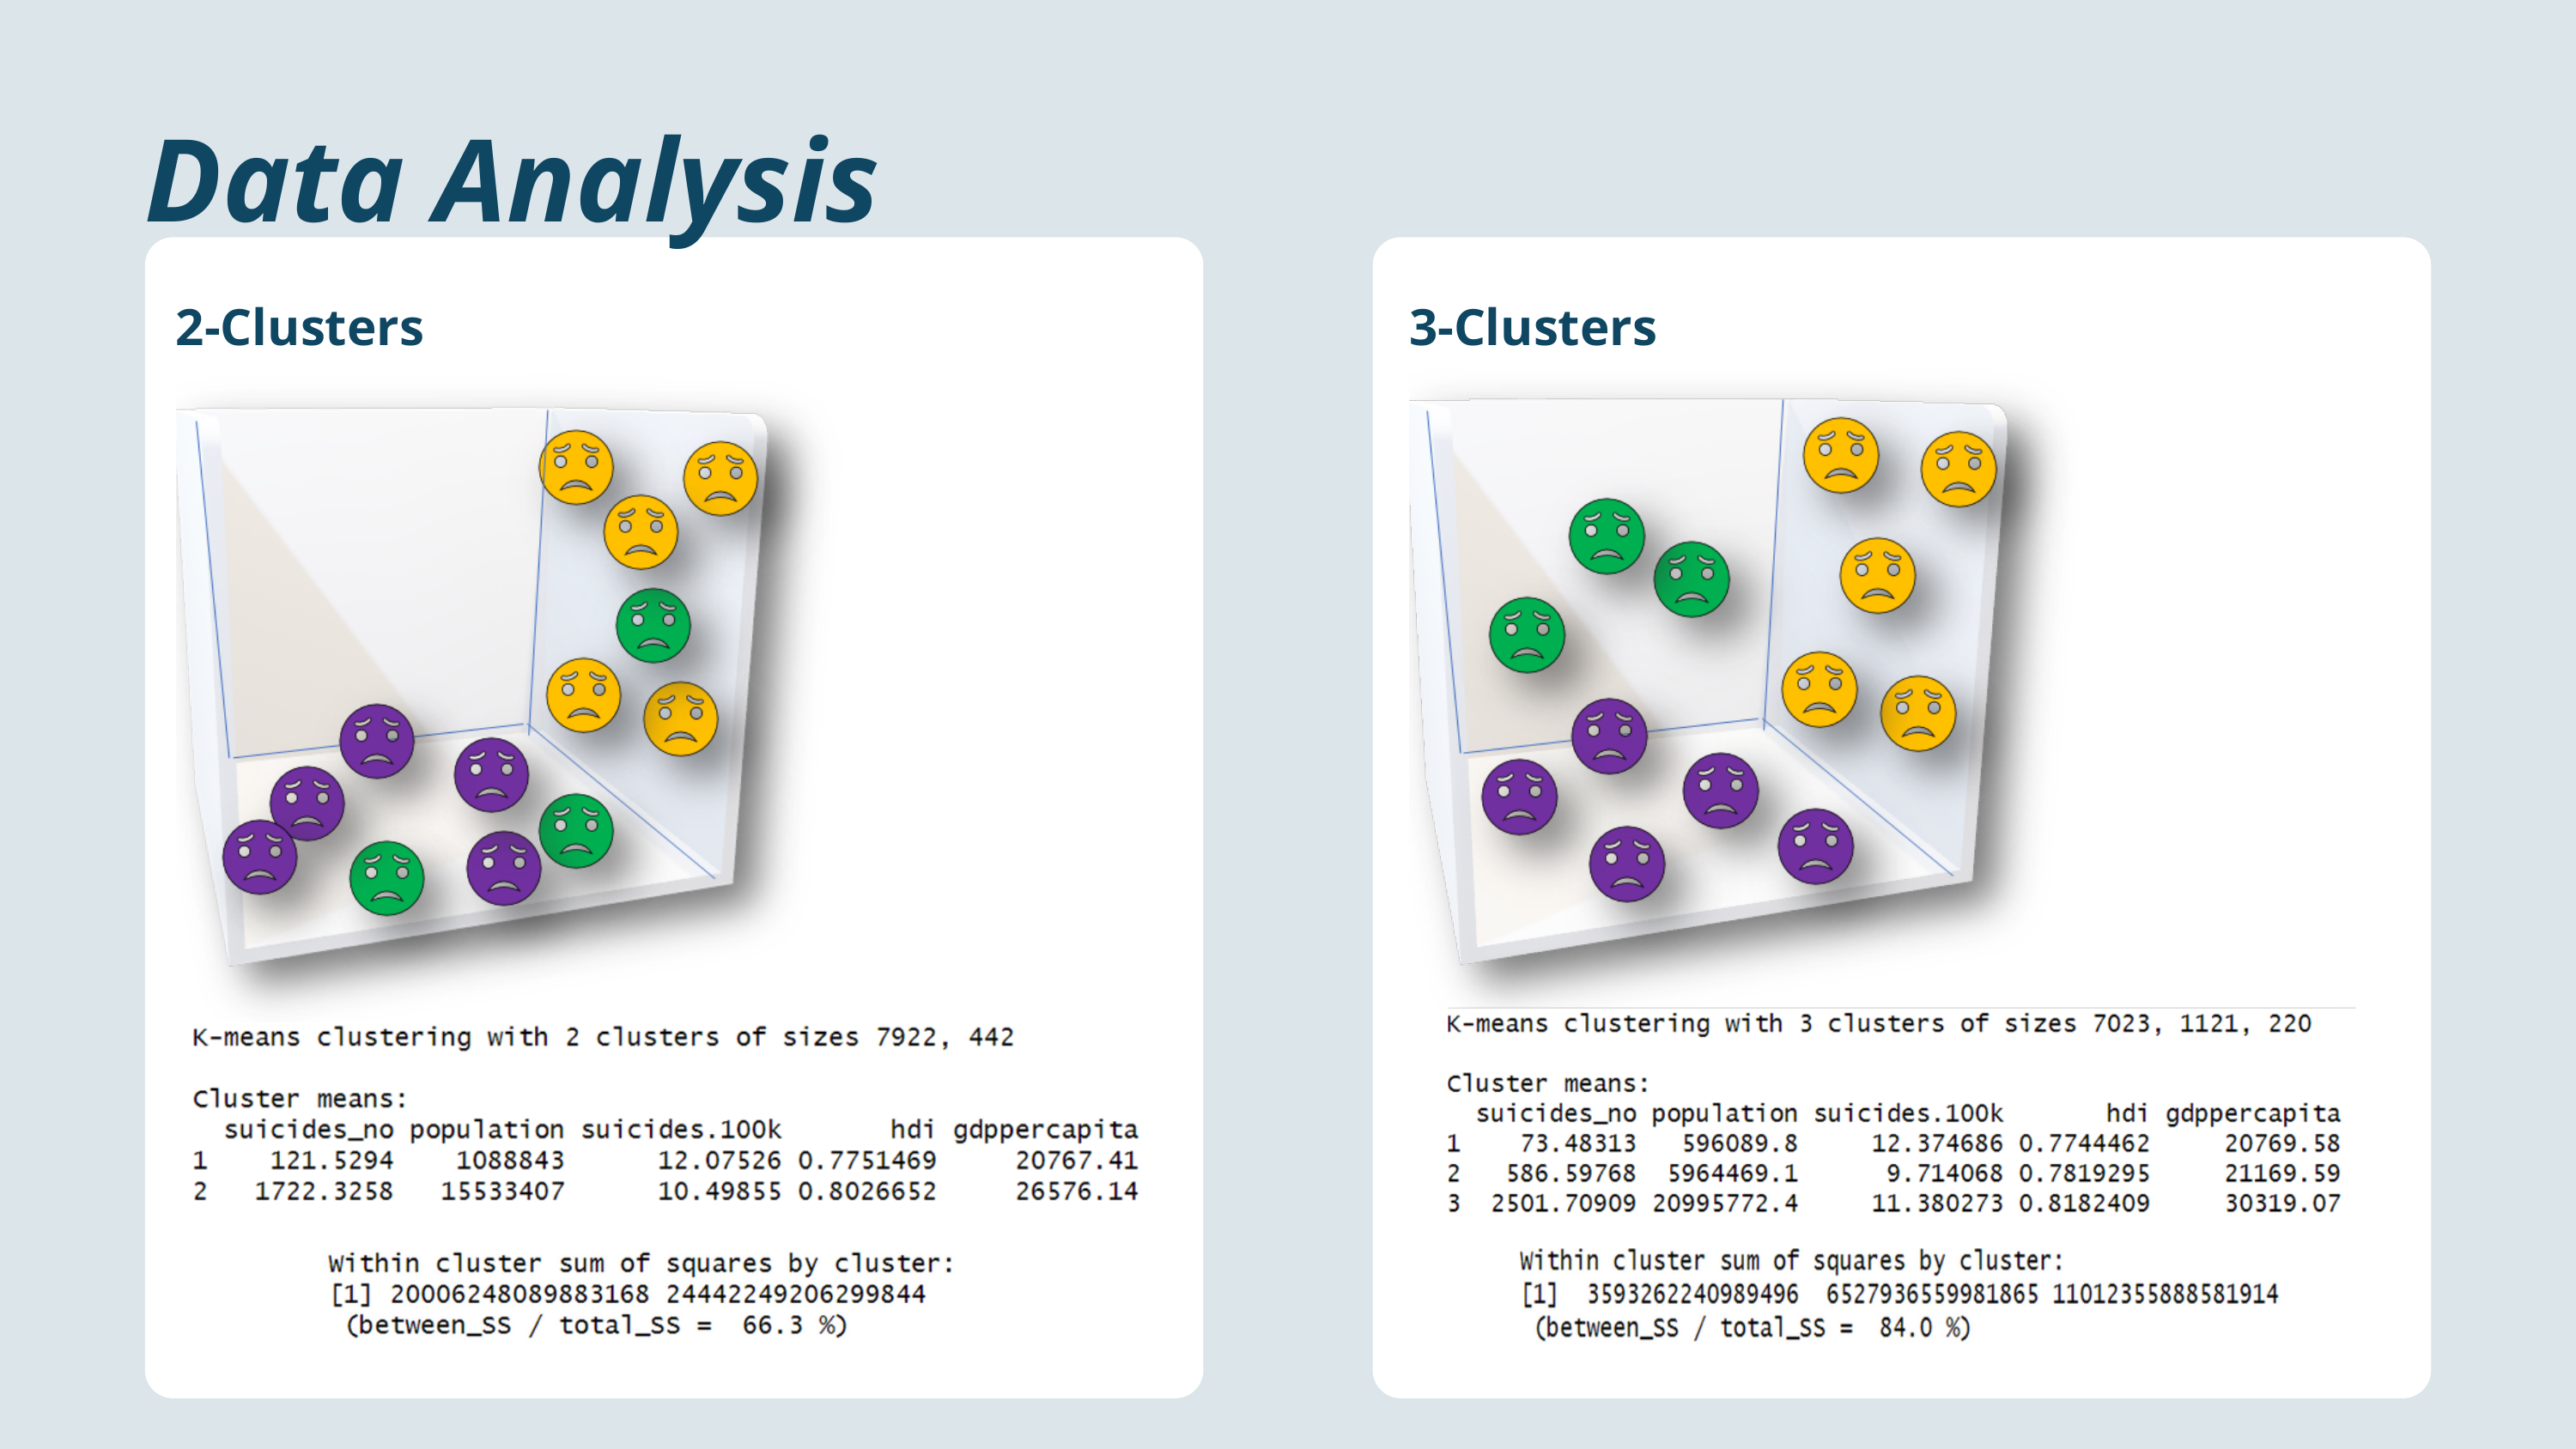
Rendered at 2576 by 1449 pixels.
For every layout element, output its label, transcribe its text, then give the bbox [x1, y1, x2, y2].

text_box Data Analysis [144, 84, 1600, 246]
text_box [1372, 237, 2432, 1399]
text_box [144, 237, 1204, 1399]
